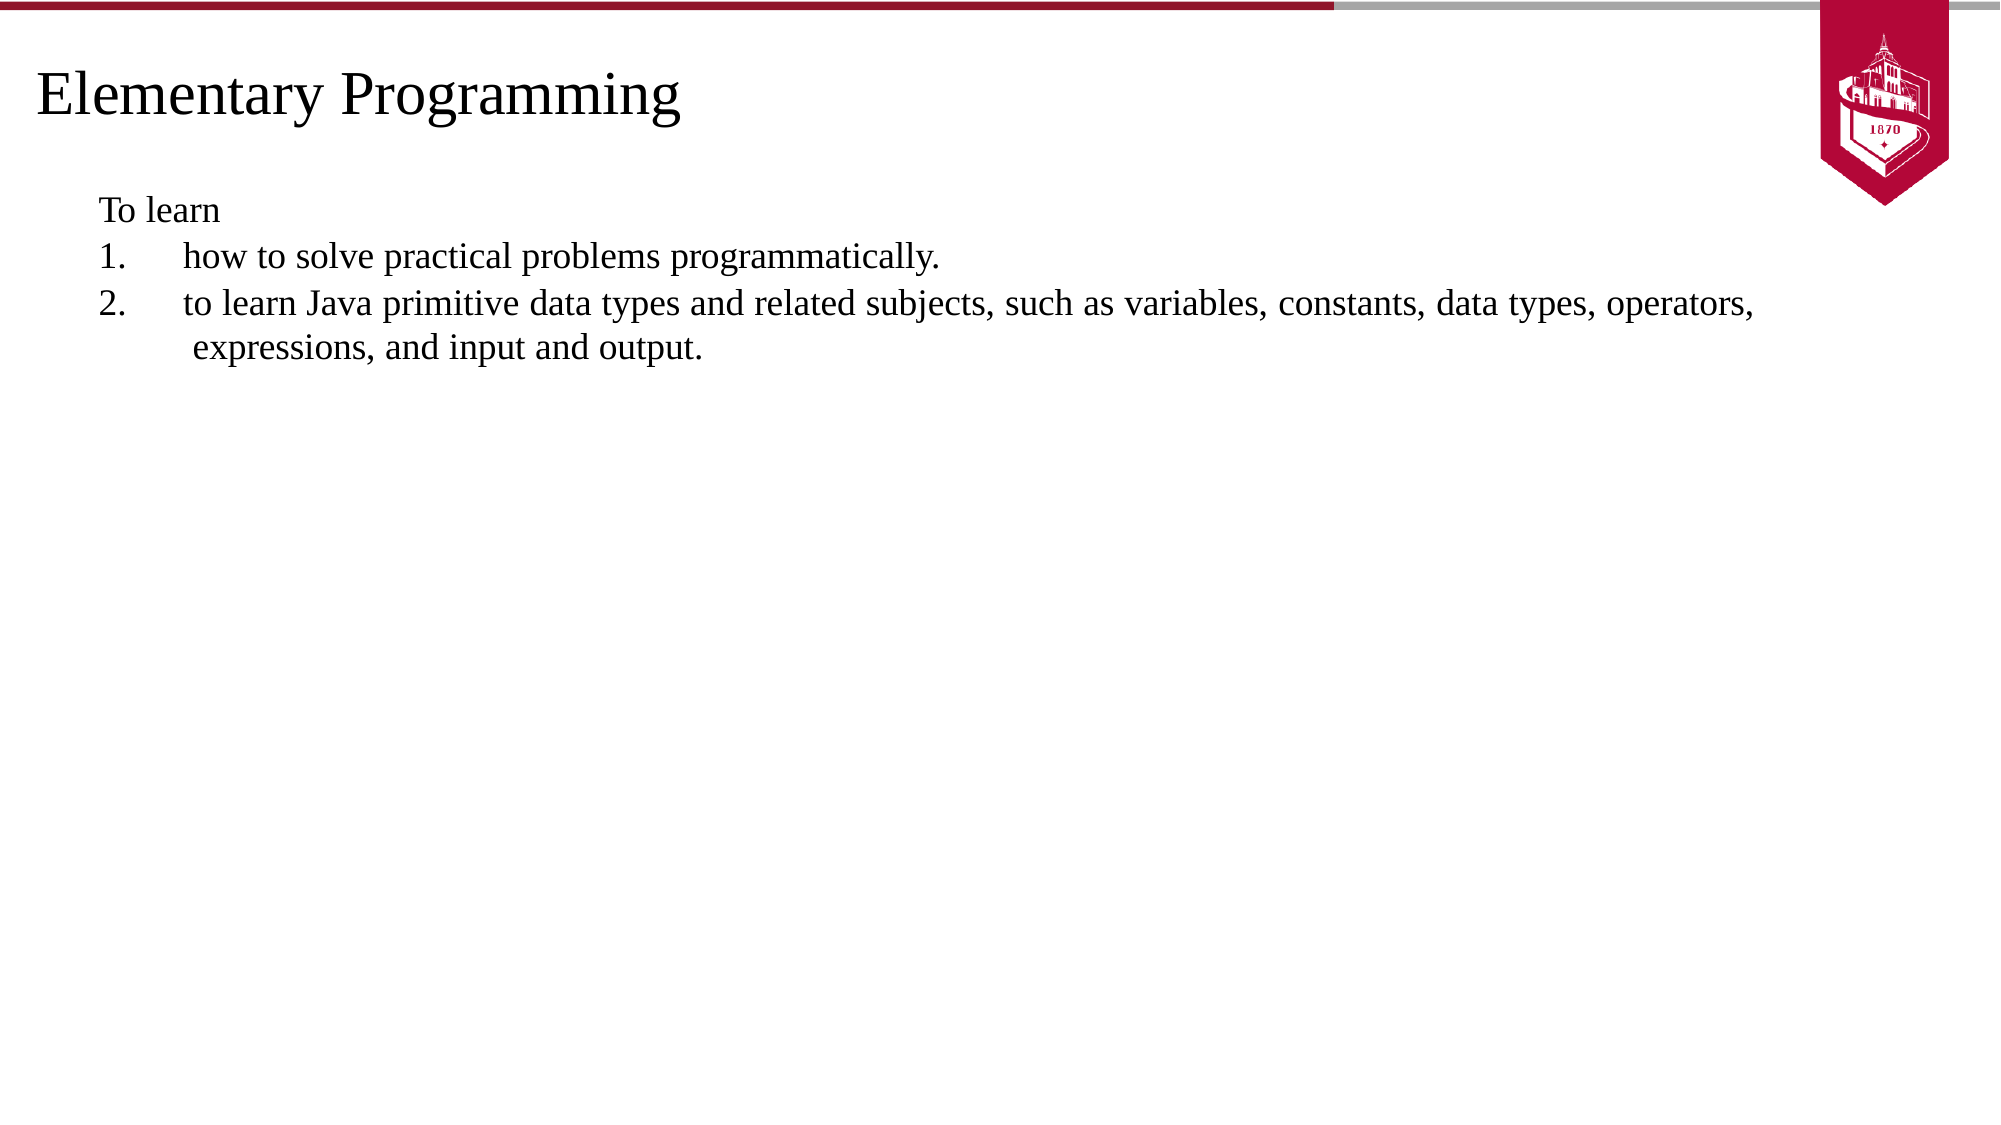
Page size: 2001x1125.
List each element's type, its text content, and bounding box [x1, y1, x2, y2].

title Elementary Programming [34, 50, 688, 241]
picture [1820, 0, 1949, 206]
text_box To learn how to solve practical problems programmatically. to learn Java primitive data types and related subjects, such as variables, constants, data types, operators, expressions, and input and output. [96, 182, 1757, 367]
